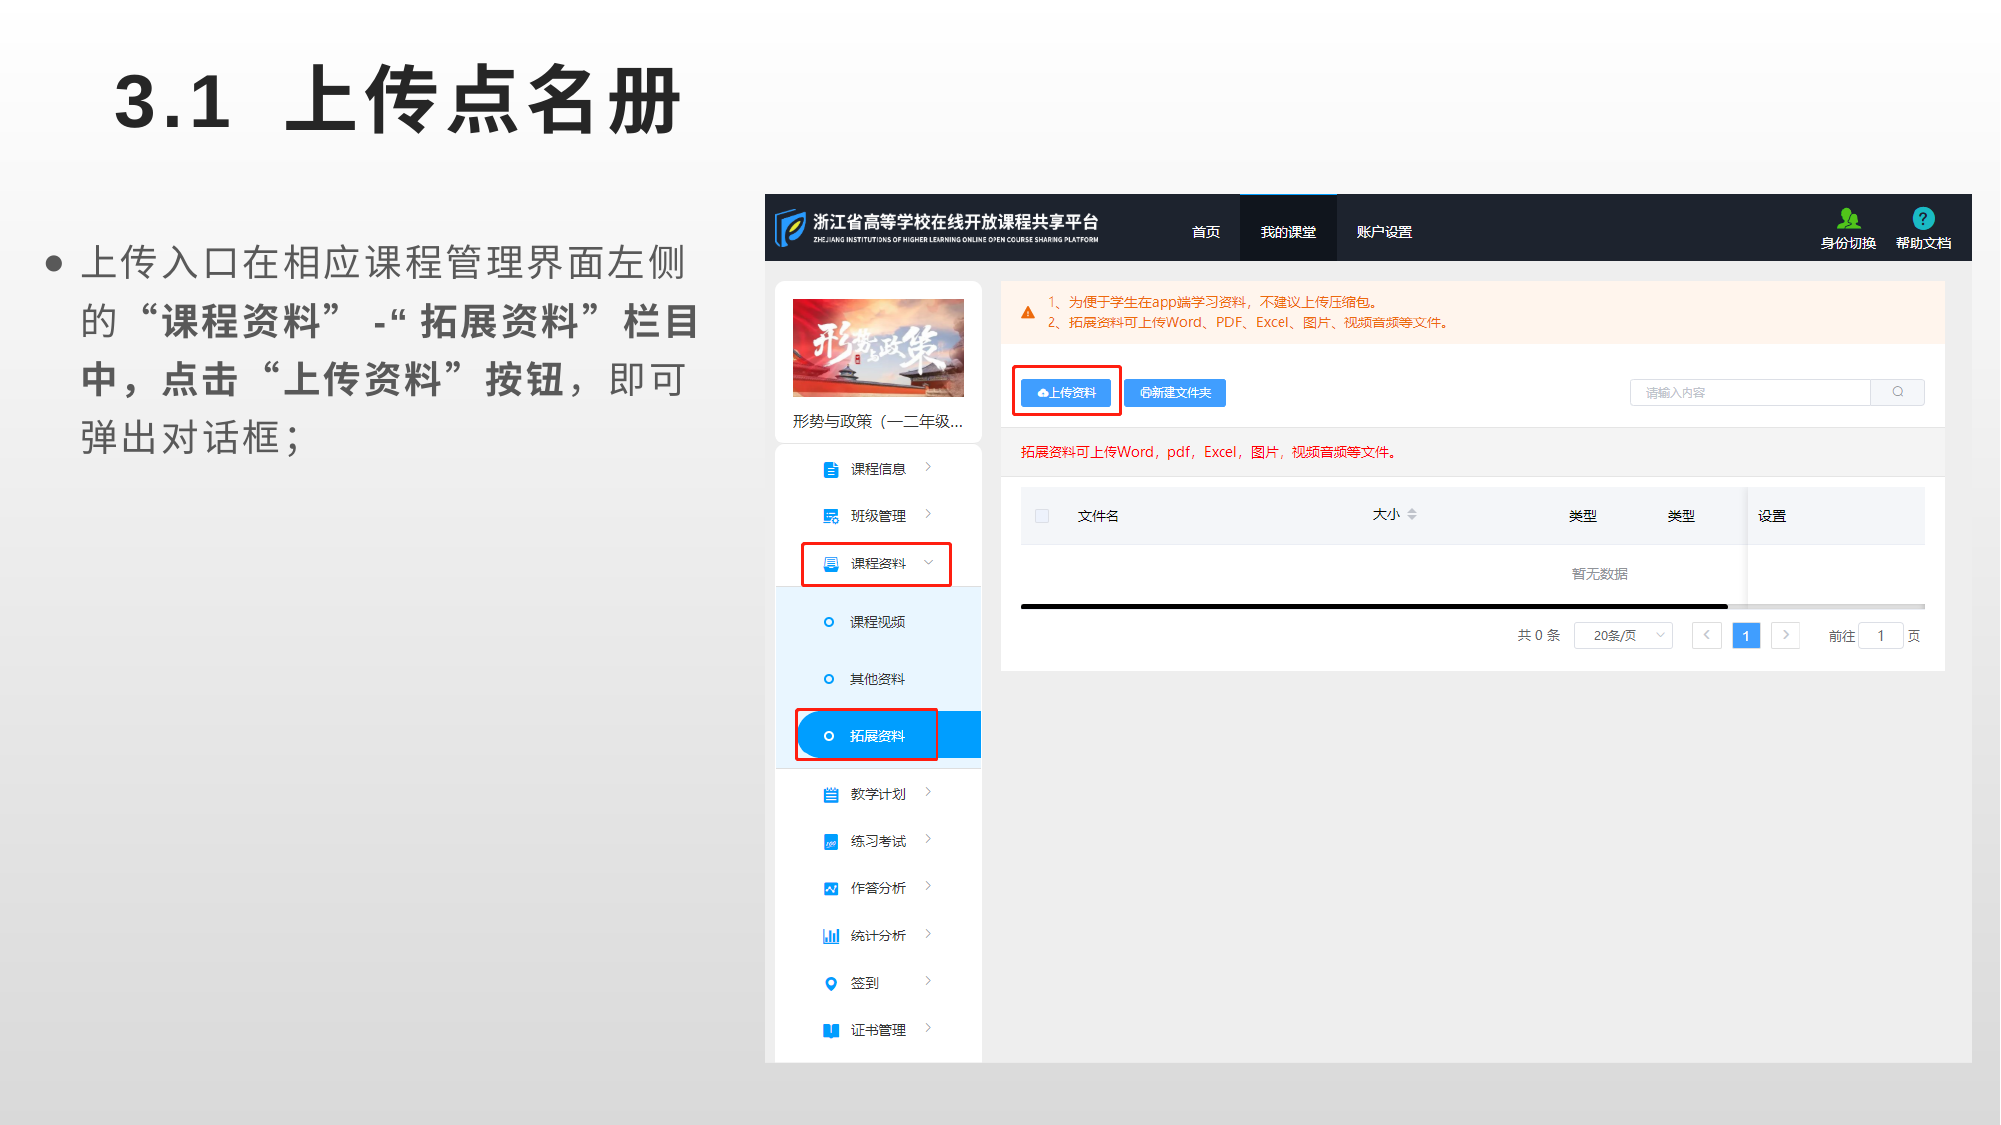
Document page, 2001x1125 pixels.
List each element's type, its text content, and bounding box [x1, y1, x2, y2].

title 3.1 上传点名册 [100, 39, 1900, 156]
list 上传入口在相应课程管理界面左侧的“课程资料”-“拓展资料”栏目中，点击“上传资料”按钮，即可弹出对话框； [27, 217, 728, 595]
picture [765, 194, 1973, 1063]
